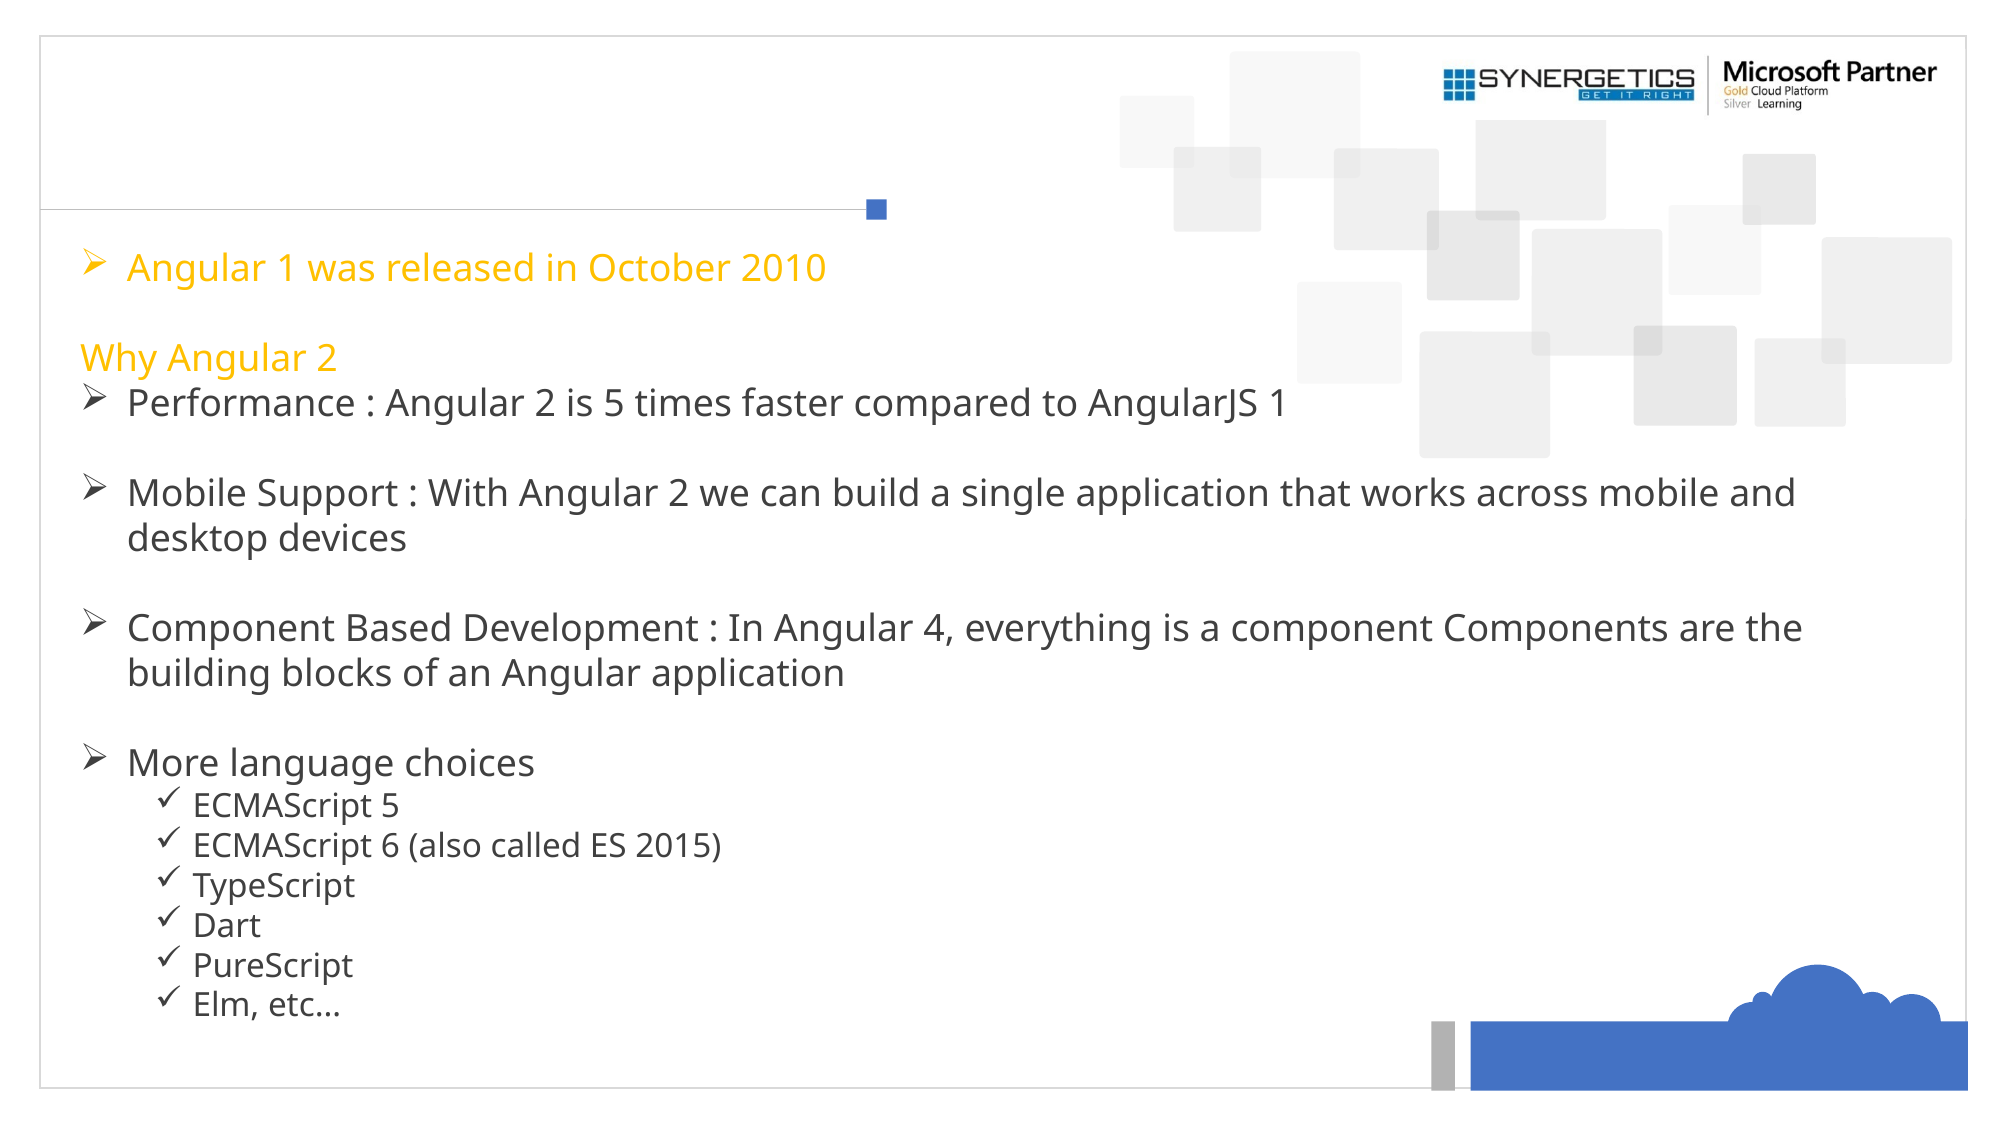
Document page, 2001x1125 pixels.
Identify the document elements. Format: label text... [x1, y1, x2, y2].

picture [1431, 48, 1955, 120]
list Angular 1 was released in October 2010 Why Angular 2 Performance : Angular 2 is 5 times faster compared to AngularJS 1 Mobile Support : With Angular 2 we can build a single application that works across mobile and desktop devices Component Based Development : In Angular 4, everything is a component Components are the building blocks of an Angular application More language choices ECMAScript 5 ECMAScript 6 (also called ES 2015) TypeScript Dart PureScript Elm, etc… [64, 236, 1932, 1065]
